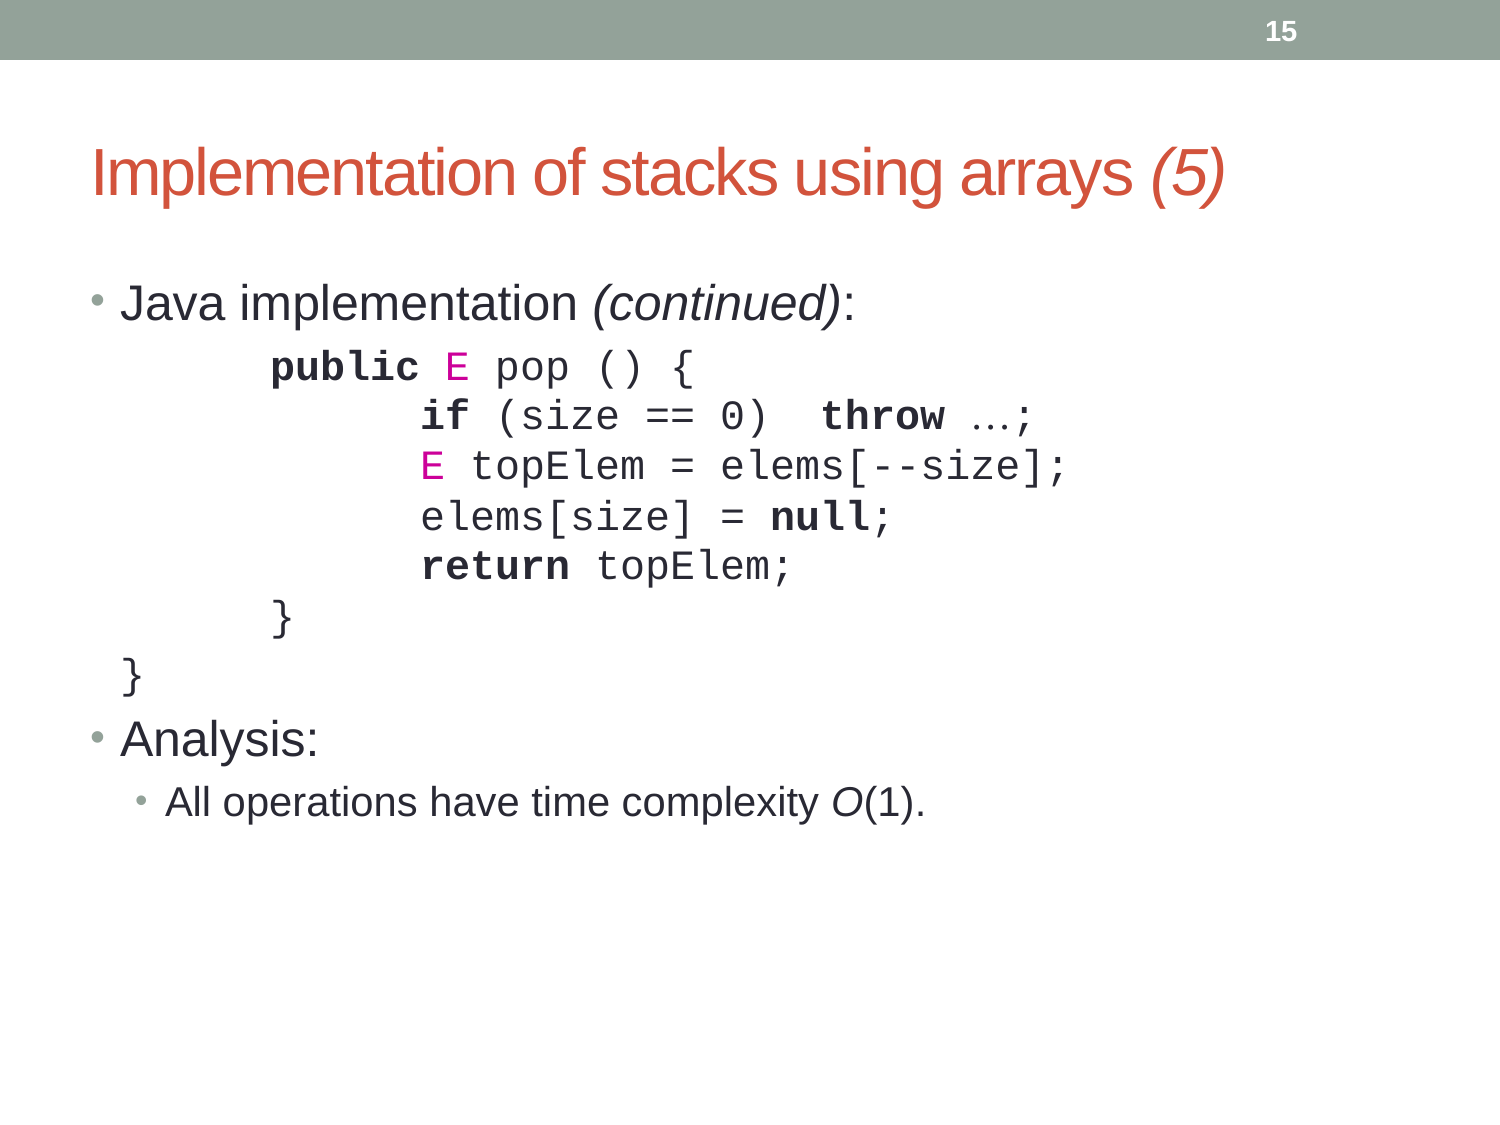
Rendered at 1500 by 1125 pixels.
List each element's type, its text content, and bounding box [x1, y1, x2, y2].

title Implementation of stacks using arrays (5) [75, 87, 1425, 250]
slide_number 15 [1250, 3, 1425, 57]
list Java implementation (continued): public E pop () { if (size == 0) throw …; E topElem = elems[--size]; elems[size] = null; return topElem; } } Analysis: All operations have time complexity O(1). [75, 262, 1425, 1063]
